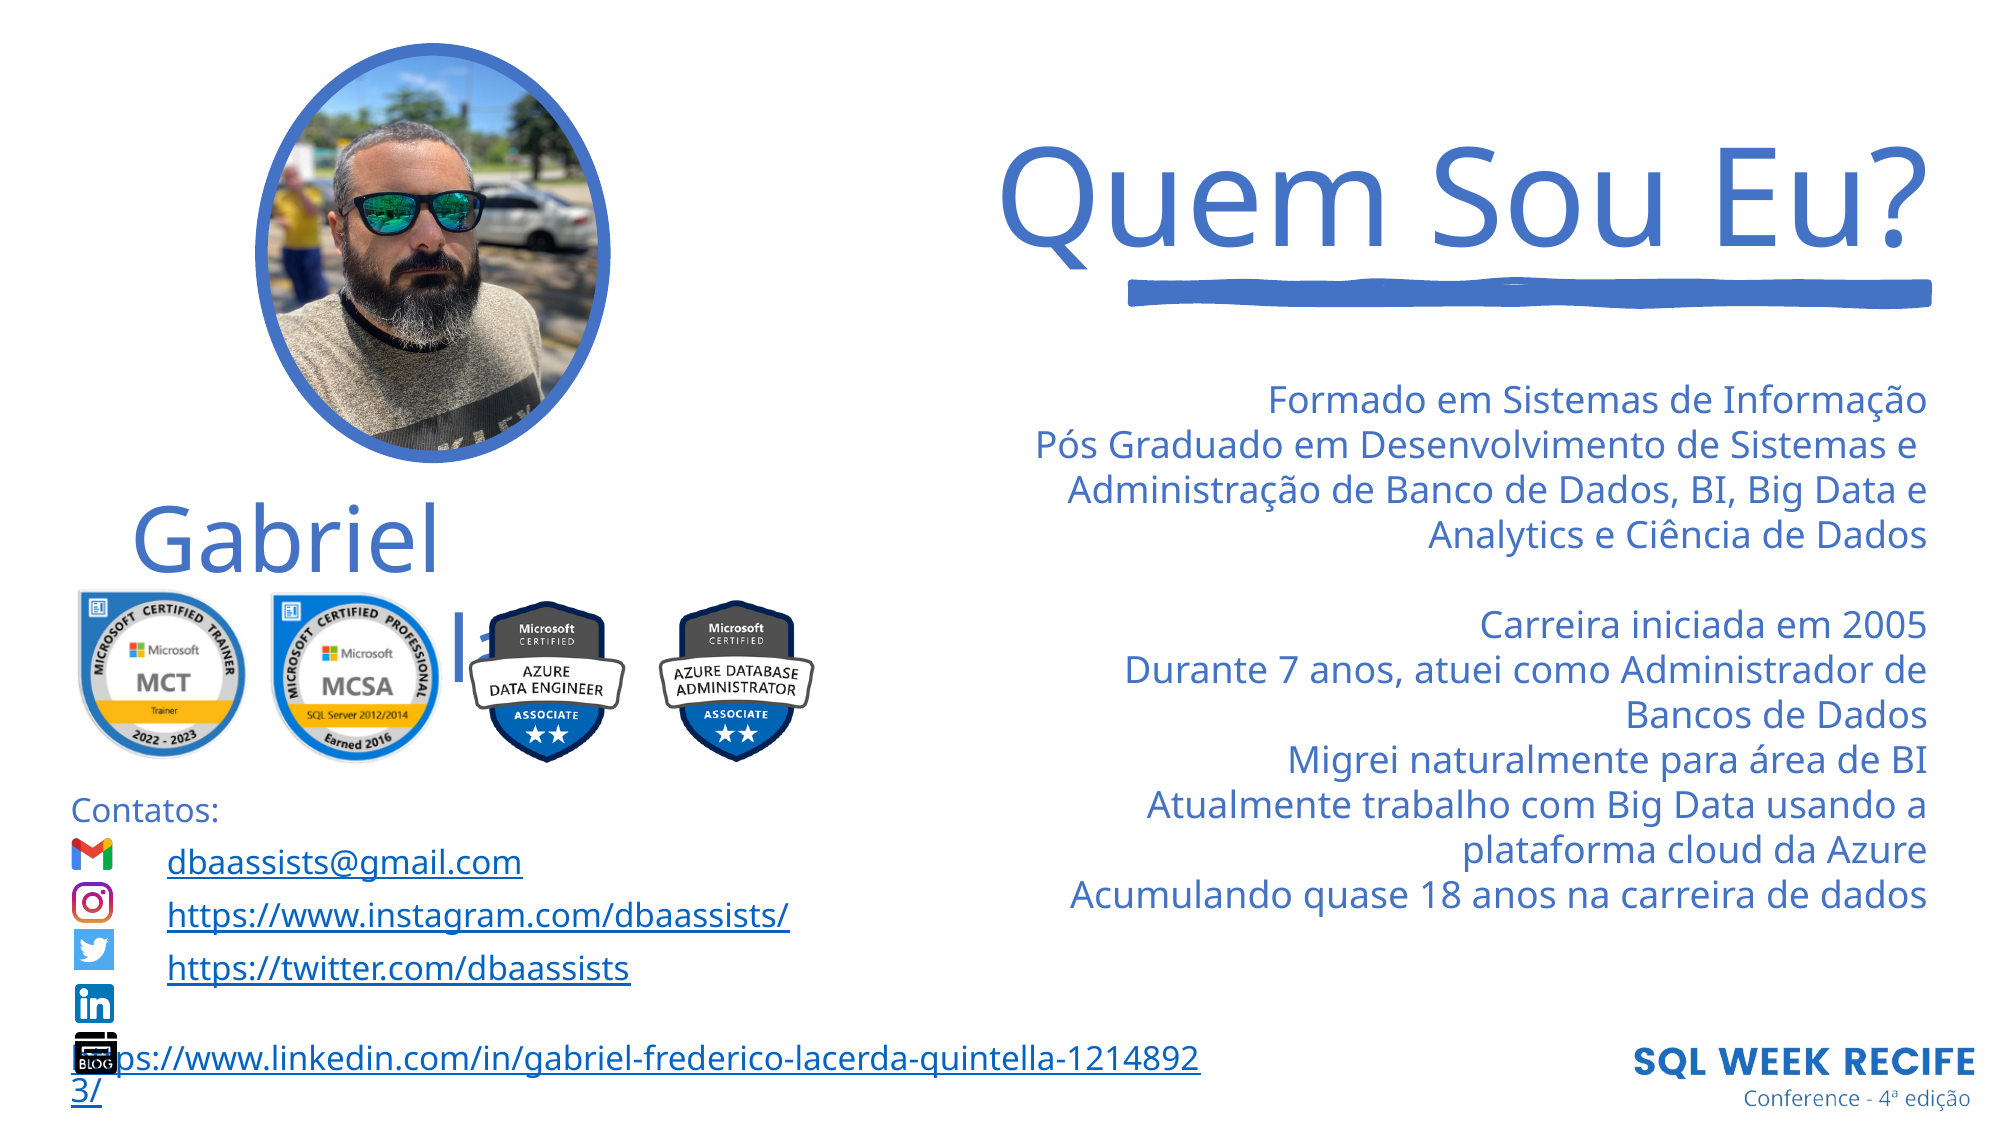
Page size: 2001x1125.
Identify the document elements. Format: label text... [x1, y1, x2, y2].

picture [261, 49, 605, 457]
picture [464, 599, 629, 764]
picture [263, 585, 445, 768]
picture [654, 598, 818, 763]
picture [72, 882, 114, 924]
picture [68, 577, 254, 763]
picture [75, 1032, 117, 1074]
text_box [1130, 279, 1930, 307]
text_box Quem Sou Eu? [797, 91, 1945, 671]
picture [68, 830, 116, 879]
picture [74, 929, 114, 970]
text_box Contatos: dbaassists@gmail.com https://www.instagram.com/dbaassists/ https://twitter.com/dbaassists https://www.linkedin.com/in/gabriel-frederico-lacerda-quintella-12148923/ www.dbaassists.com.br [9, 786, 1231, 1125]
picture [75, 984, 115, 1023]
text_box Gabriel Quintella [115, 473, 798, 708]
picture [1630, 1042, 1981, 1115]
text_box Formado em Sistemas de Informação Pós Graduado em Desenvolvimento de Sistemas e Administração de Banco de Dados, BI, Big Data e Analytics e Ciência de Dados Carreira iniciada em 2005 Durante 7 anos, atuei como Administrador de Bancos de Dados Migrei naturalmente para área de BI Atualmente trabalho com Big Data usando a plataforma cloud da Azure Acumulando quase 18 anos na carreira de dados [988, 368, 1944, 924]
